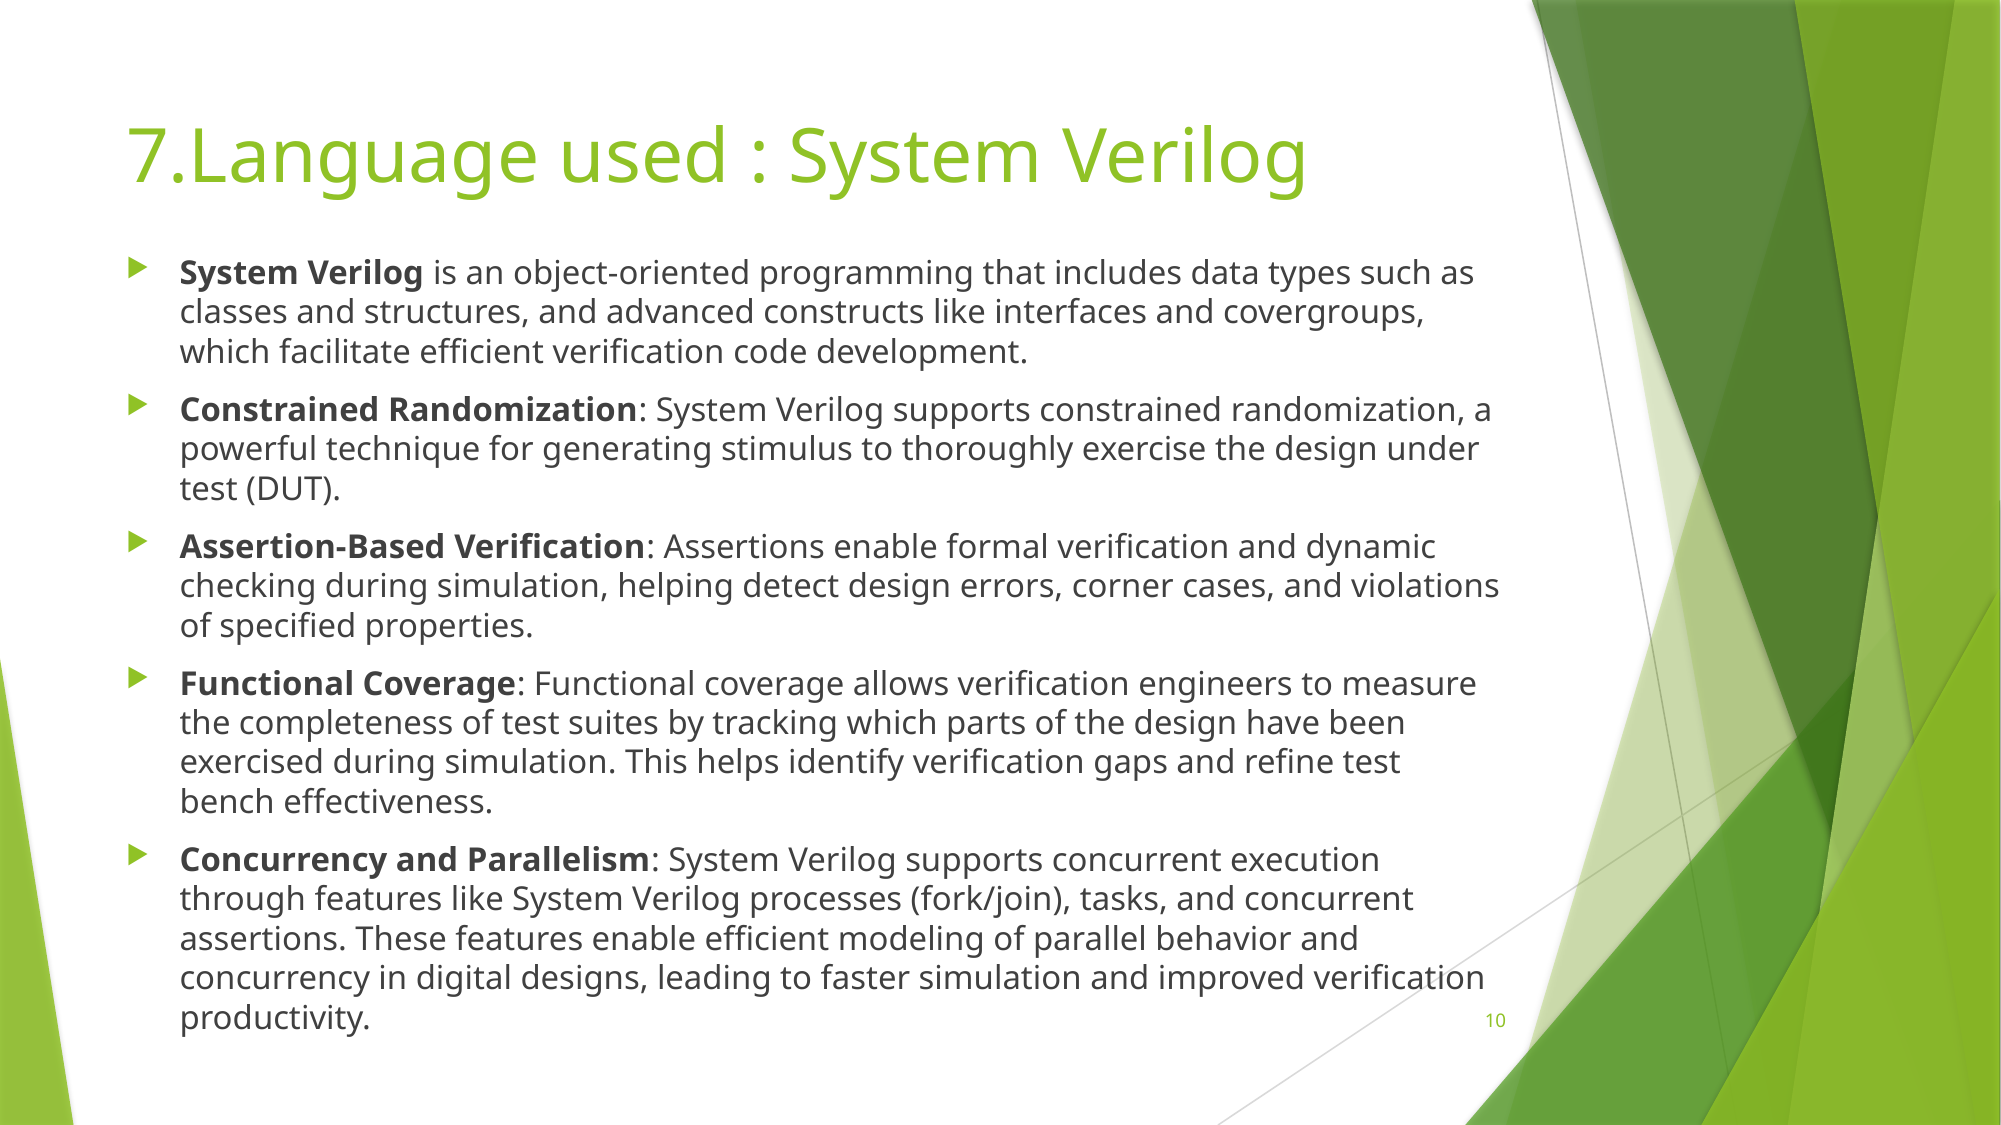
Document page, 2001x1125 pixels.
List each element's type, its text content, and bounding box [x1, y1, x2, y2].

list System Verilog is an object-oriented programming that includes data types such as classes and structures, and advanced constructs like interfaces and covergroups, which facilitate efficient verification code development. Constrained Randomization: System Verilog supports constrained randomization, a powerful technique for generating stimulus to thoroughly exercise the design under test (DUT). Assertion-Based Verification: Assertions enable formal verification and dynamic checking during simulation, helping detect design errors, corner cases, and violations of specified properties. Functional Coverage: Functional coverage allows verification engineers to measure the completeness of test suites by tracking which parts of the design have been exercised during simulation. This helps identify verification gaps and refine test bench effectiveness. Concurrency and Parallelism: System Verilog supports concurrent execution through features like System Verilog processes (fork/join), tasks, and concurrent assertions. These features enable efficient modeling of parallel behavior and concurrency in digital designs, leading to faster simulation and improved verification productivity. [111, 243, 1522, 1051]
slide_number 10 [1409, 991, 1522, 1051]
title 7.Language used : System Verilog [111, 99, 1522, 243]
